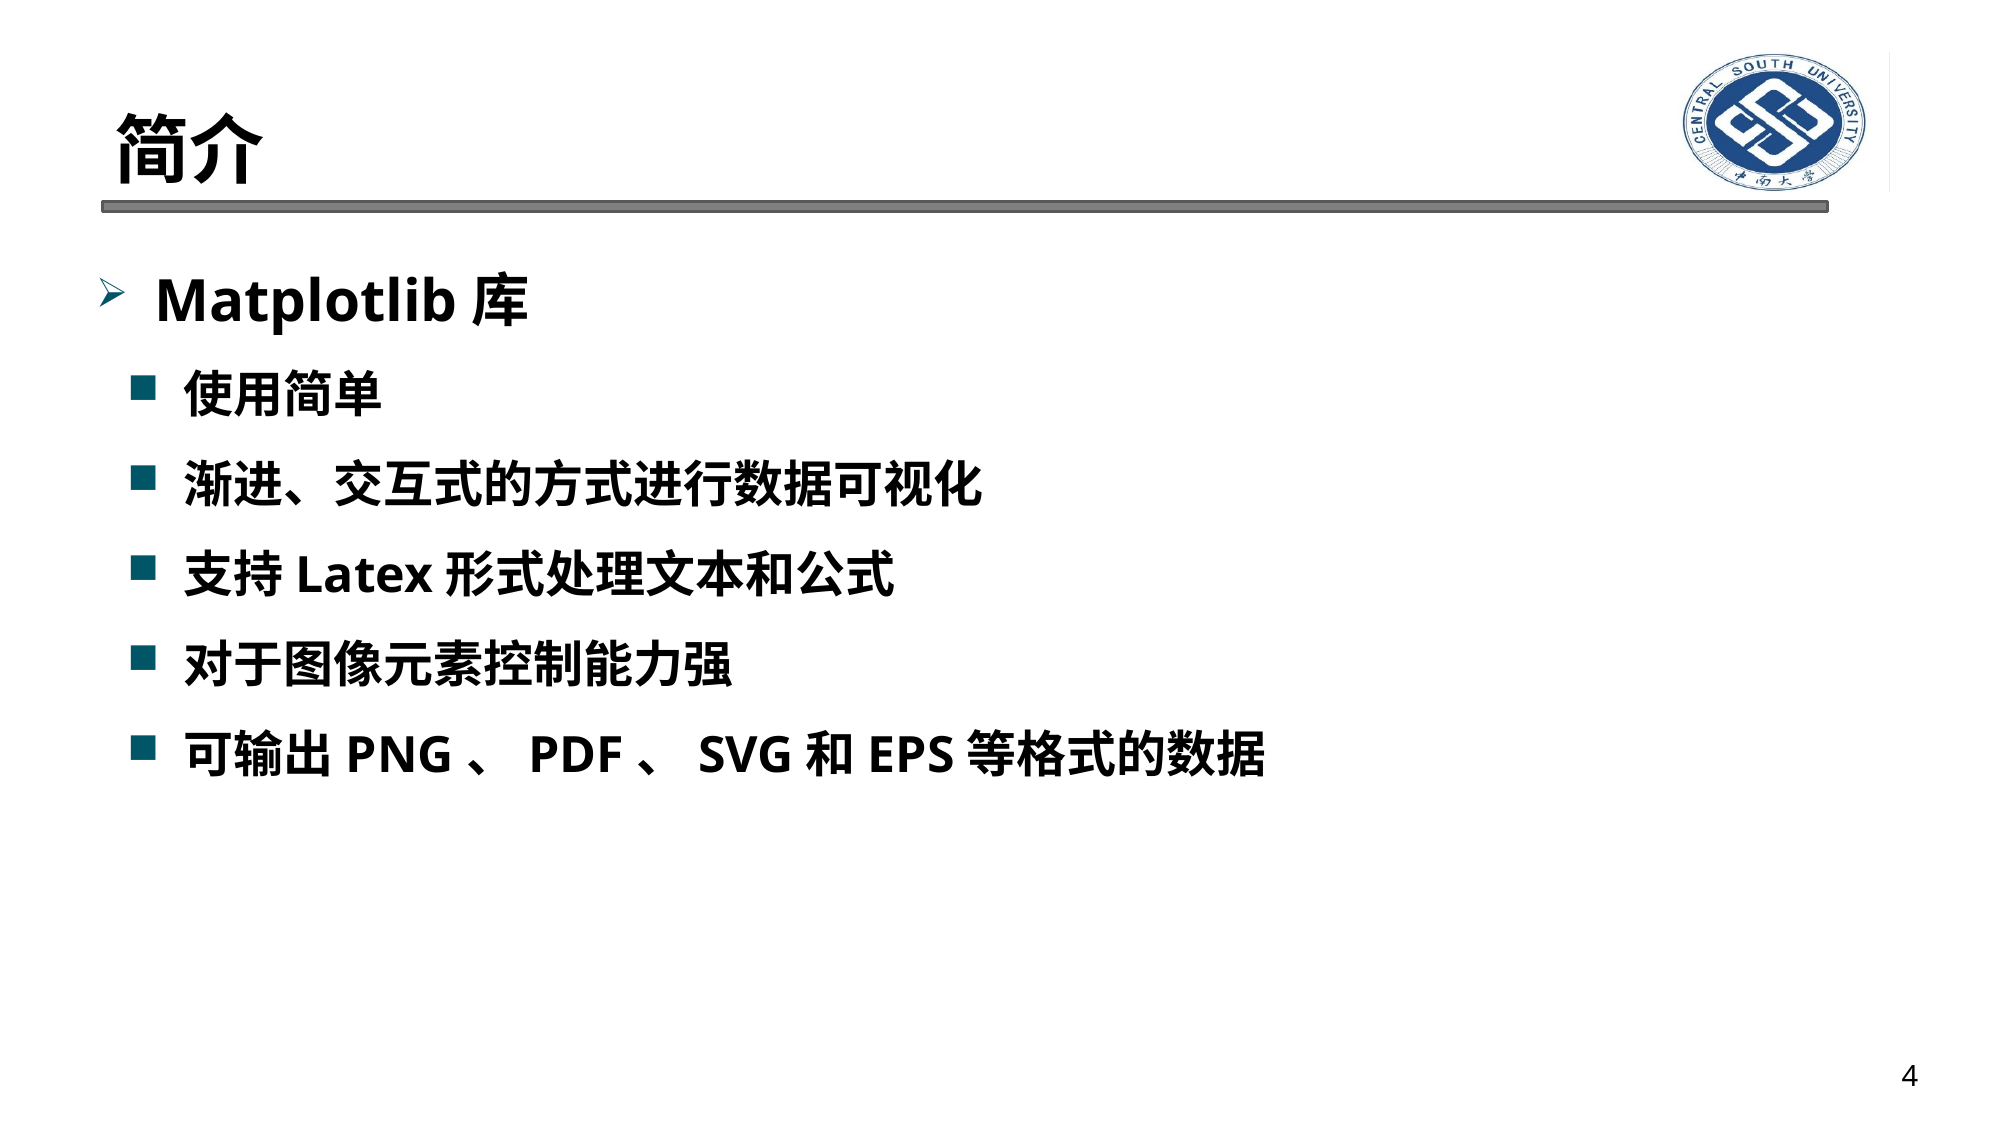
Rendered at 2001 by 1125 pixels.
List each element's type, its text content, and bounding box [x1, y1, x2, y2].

list Matplotlib库 使用简单 渐进、交互式的方式进行数据可视化 支持Latex形式处理文本和公式 对于图像元素控制能力强 可输出PNG、PDF、SVG和EPS等格式的数据 [81, 220, 1898, 1024]
picture [1805, 52, 1890, 192]
slide_number 4 [1516, 1049, 1934, 1125]
title 简介 [99, 12, 1805, 200]
